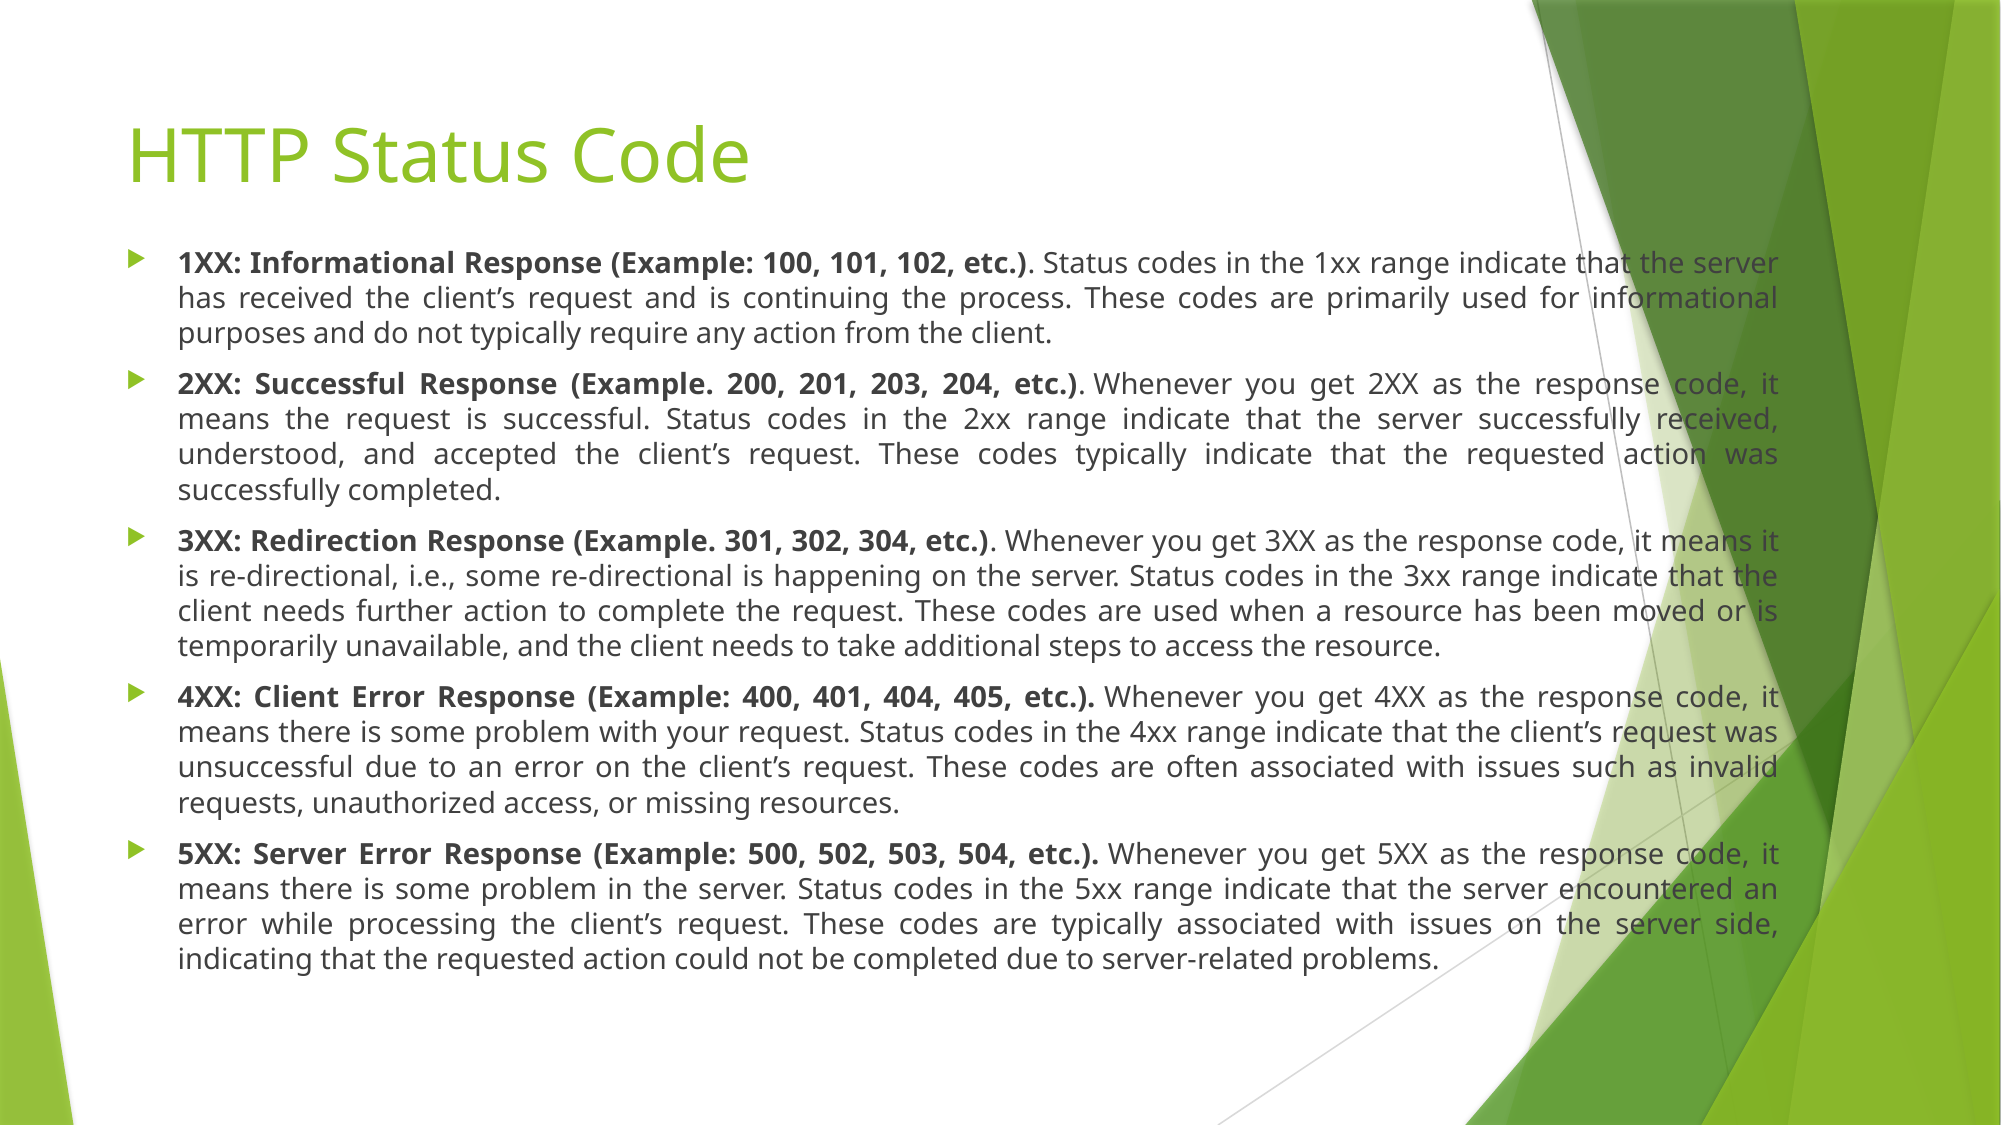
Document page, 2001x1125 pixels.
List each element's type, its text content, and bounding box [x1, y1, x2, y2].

list 1XX: Informational Response (Example: 100, 101, 102, etc.). Status codes in the 1xx range indicate that the server has received the client’s request and is continuing the process. These codes are primarily used for informational purposes and do not typically require any action from the client. 2XX: Successful Response (Example. 200, 201, 203, 204, etc.). Whenever you get 2XX as the response code, it means the request is successful. Status codes in the 2xx range indicate that the server successfully received, understood, and accepted the client’s request. These codes typically indicate that the requested action was successfully completed. 3XX: Redirection Response (Example. 301, 302, 304, etc.). Whenever you get 3XX as the response code, it means it is re-directional, i.e., some re-directional is happening on the server. Status codes in the 3xx range indicate that the client needs further action to complete the request. These codes are used when a resource has been moved or is temporarily unavailable, and the client needs to take additional steps to access the resource. 4XX: Client Error Response (Example: 400, 401, 404, 405, etc.). Whenever you get 4XX as the response code, it means there is some problem with your request. Status codes in the 4xx range indicate that the client’s request was unsuccessful due to an error on the client’s request. These codes are often associated with issues such as invalid requests, unauthorized access, or missing resources. 5XX: Server Error Response (Example: 500, 502, 503, 504, etc.). Whenever you get 5XX as the response code, it means there is some problem in the server. Status codes in the 5xx range indicate that the server encountered an error while processing the client’s request. These codes are typically associated with issues on the server side, indicating that the requested action could not be completed due to server-related problems. [111, 236, 1795, 992]
title HTTP Status Code [111, 99, 1522, 236]
